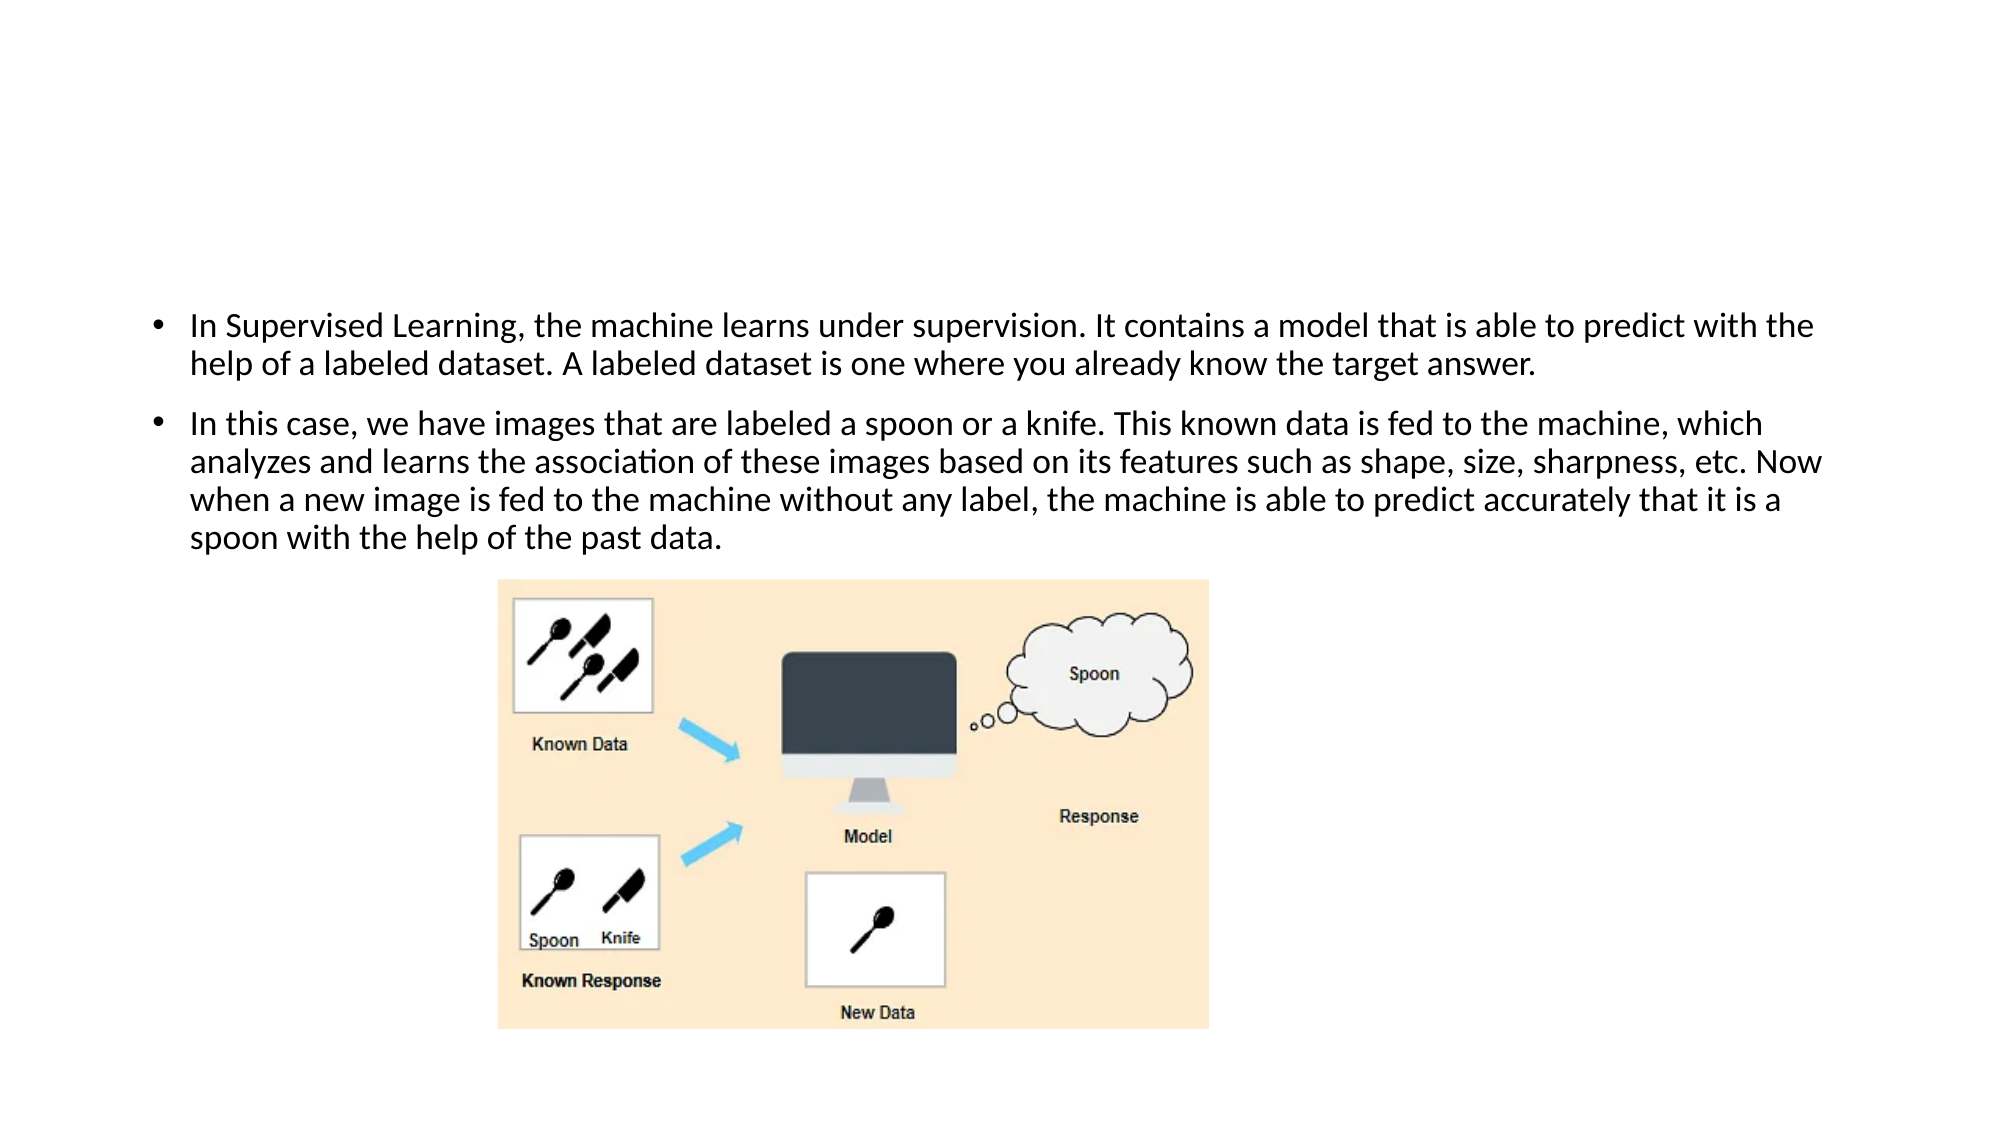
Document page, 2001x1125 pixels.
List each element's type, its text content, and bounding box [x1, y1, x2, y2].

picture [495, 578, 1209, 1036]
list In Supervised Learning, the machine learns under supervision. It contains a model that is able to predict with the help of a labeled dataset. A labeled dataset is one where you already know the target answer. In this case, we have images that are labeled a spoon or a knife. This known data is fed to the machine, which analyzes and learns the association of these images based on its features such as shape, size, sharpness, etc. Now when a new image is fed to the machine without any label, the machine is able to predict accurately that it is a spoon with the help of the past data. [137, 299, 1863, 1014]
